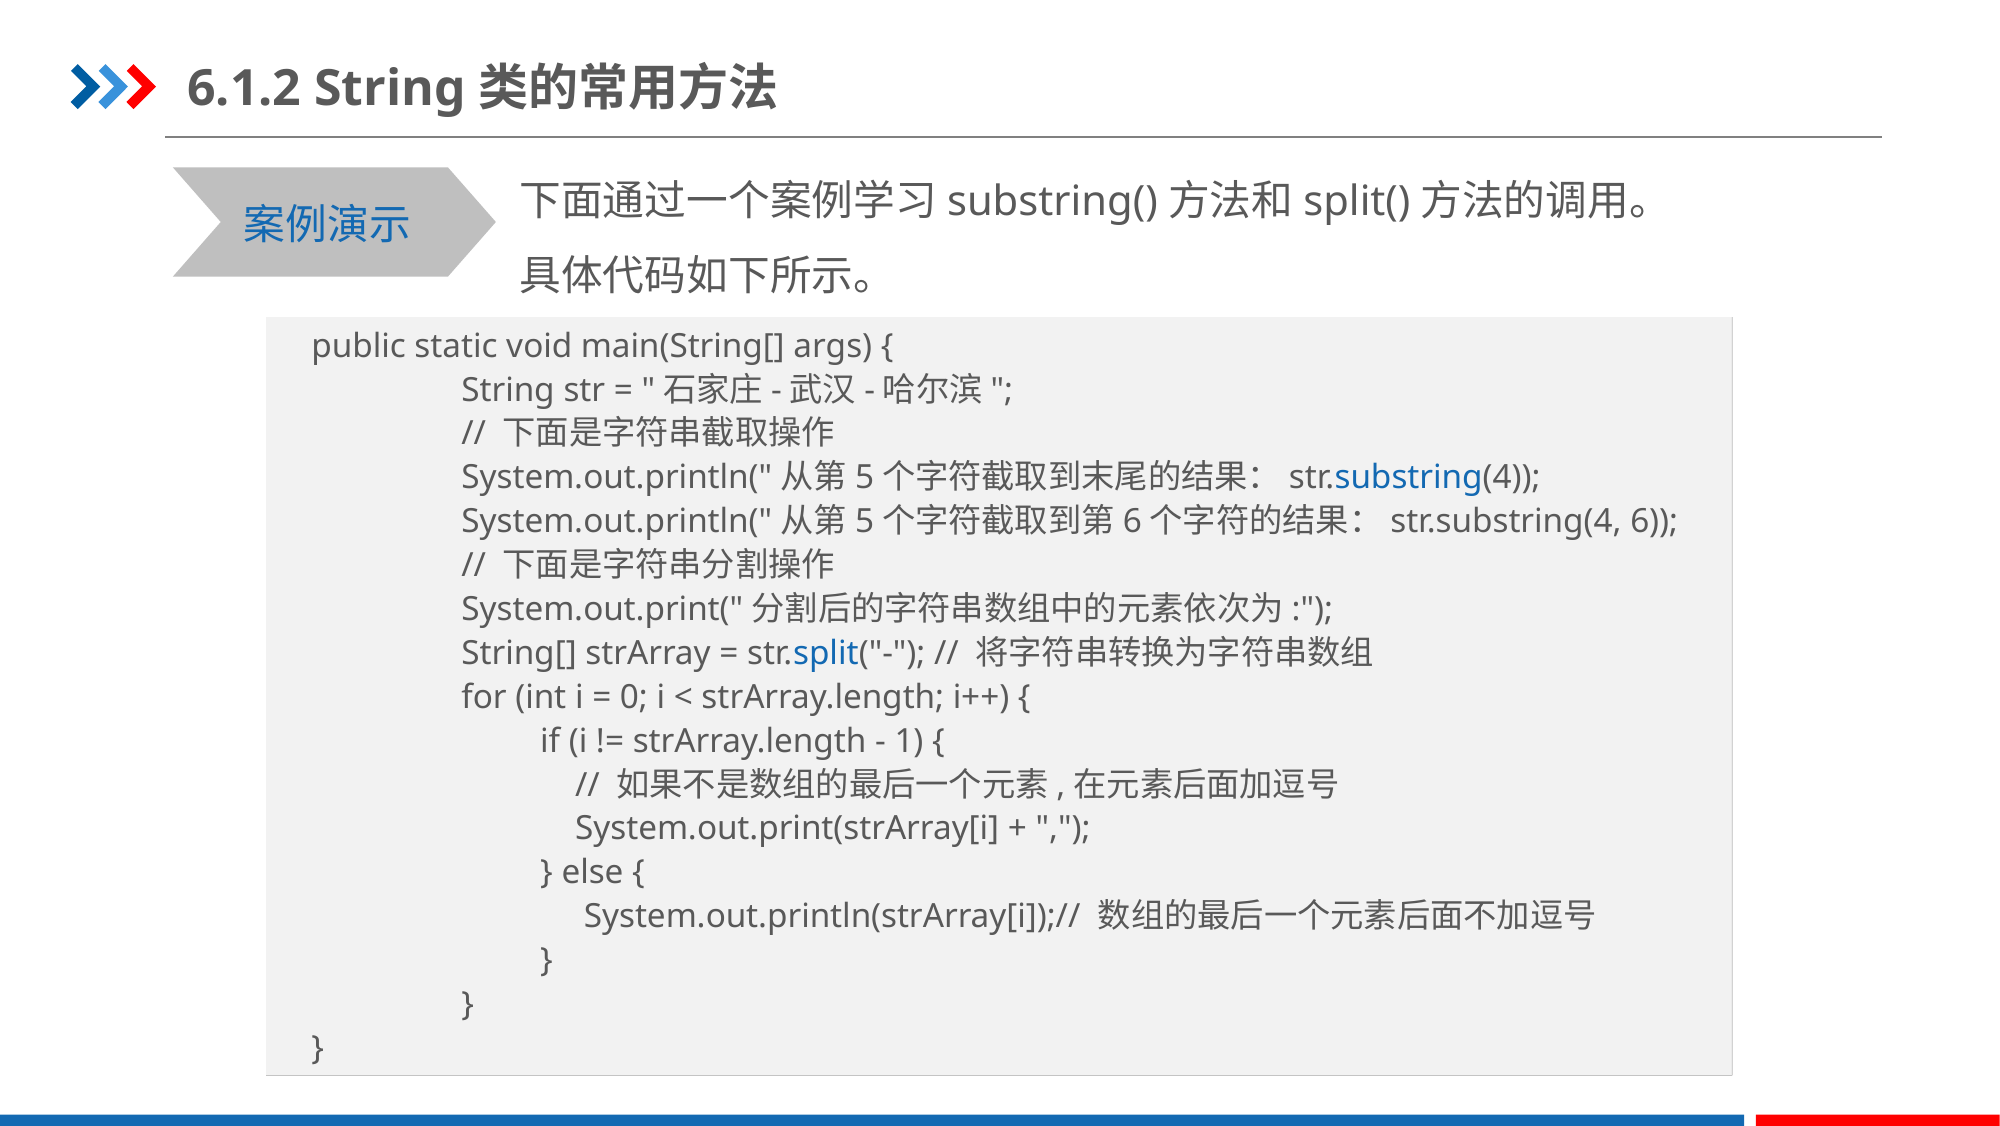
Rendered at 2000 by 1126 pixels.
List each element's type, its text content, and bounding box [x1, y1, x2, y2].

text_box [172, 167, 496, 277]
picture [266, 317, 1735, 1078]
text_box 案例演示 [229, 190, 426, 256]
text_box 下面通过一个案例学习substring()方法和split()方法的调用。具体代码如下所示。 [504, 141, 1714, 307]
text_box 6.1.2 String类的常用方法 [187, 43, 1023, 127]
